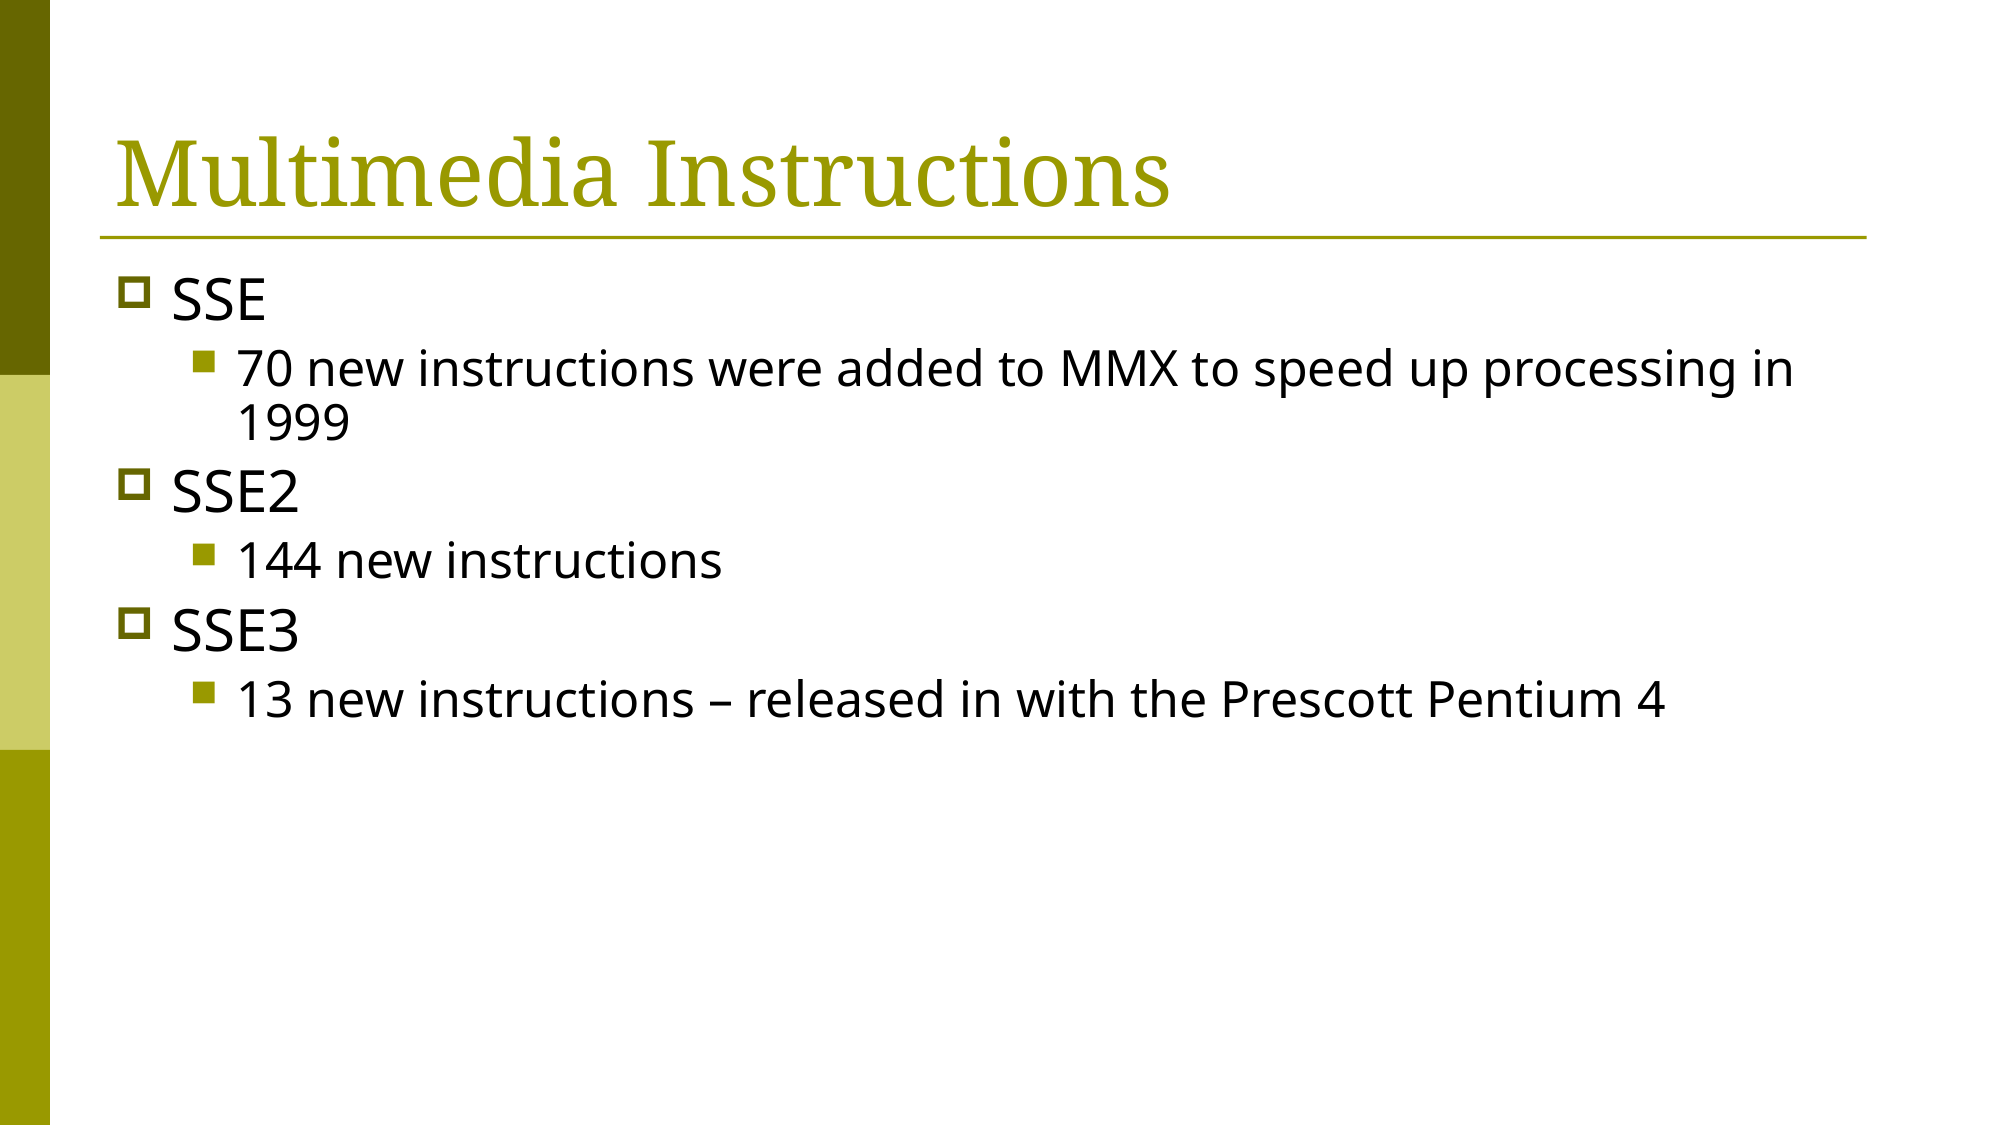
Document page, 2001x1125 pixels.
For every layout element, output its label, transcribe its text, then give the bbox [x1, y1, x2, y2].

title Multimedia Instructions [99, 45, 1900, 233]
list SSE 70 new instructions were added to MMX to speed up processing in 1999 SSE2 144 new instructions SSE3 13 new instructions – released in with the Prescott Pentium 4 [99, 262, 1900, 1006]
